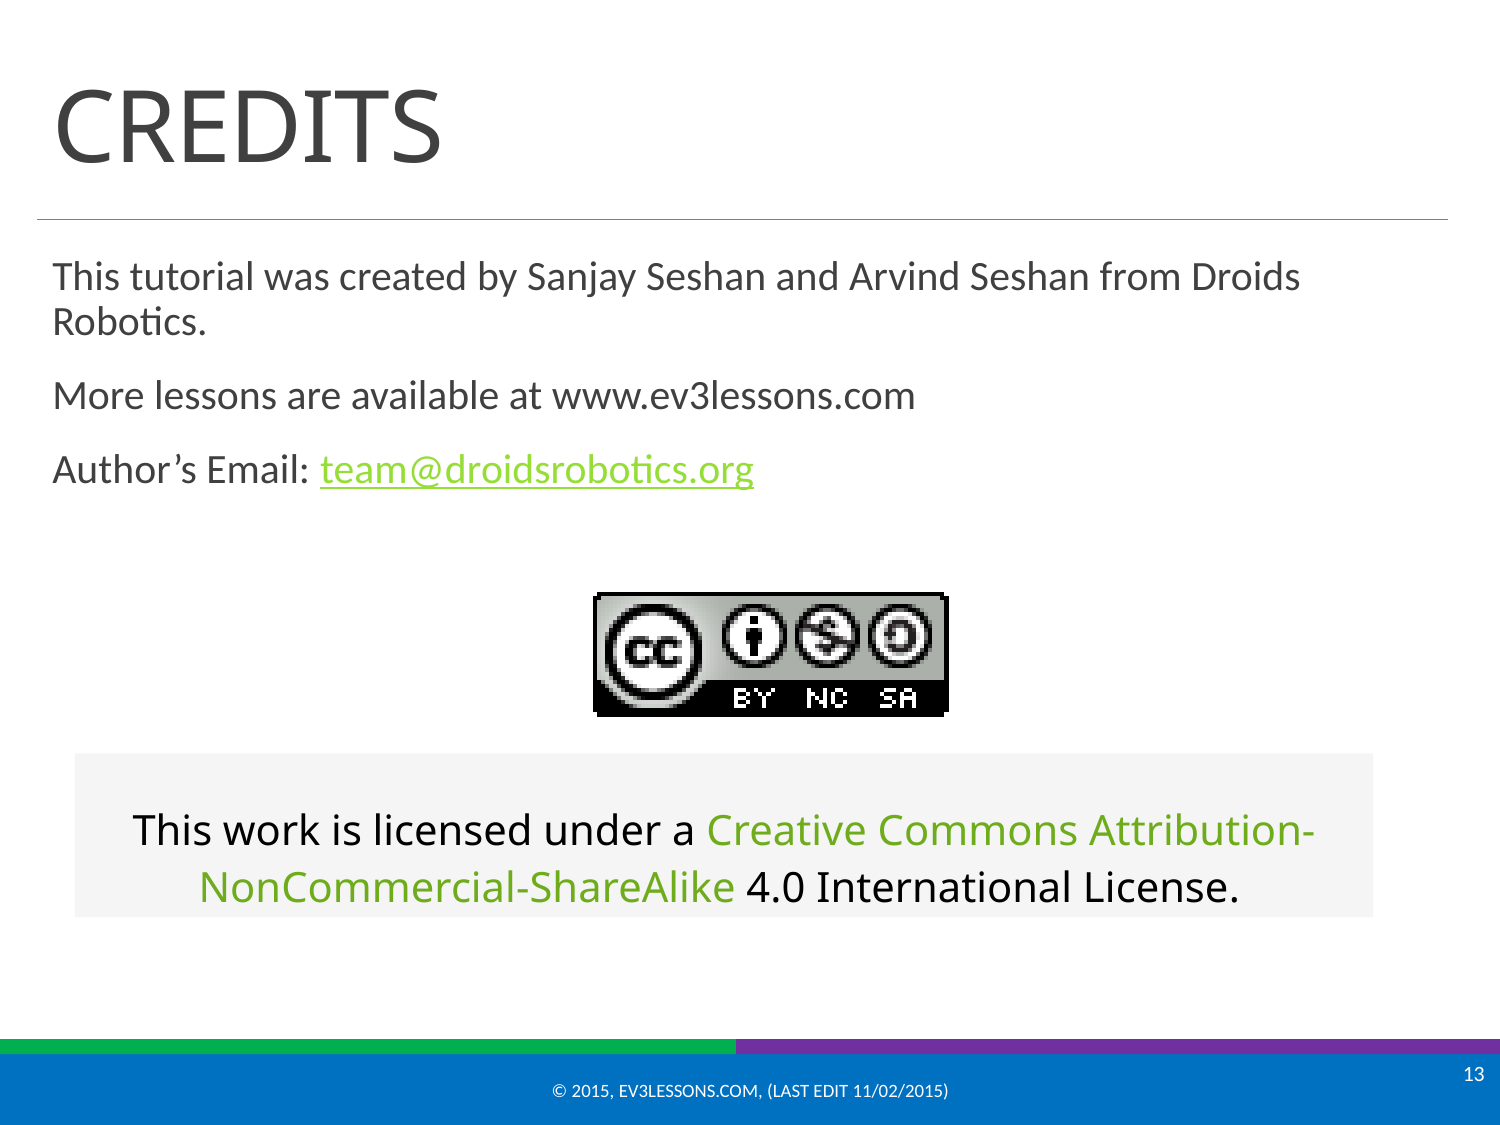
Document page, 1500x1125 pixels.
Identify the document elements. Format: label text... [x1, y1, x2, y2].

footer © 2015, EV3Lessons.com, (last edit 11/02/2015) [453, 1059, 1047, 1120]
picture [593, 591, 949, 718]
slide_number 13 [1390, 1042, 1500, 1103]
title CREDITS [37, 47, 1448, 191]
list This tutorial was created by Sanjay Seshan and Arvind Seshan from Droids Robotics. More lessons are available at www.ev3lessons.com Author’s Email: team@droidsrobotics.org [37, 246, 1448, 1011]
text_box This work is licensed under a Creative Commons Attribution-NonCommercial-ShareAlike 4.0 International License. [74, 753, 1374, 918]
